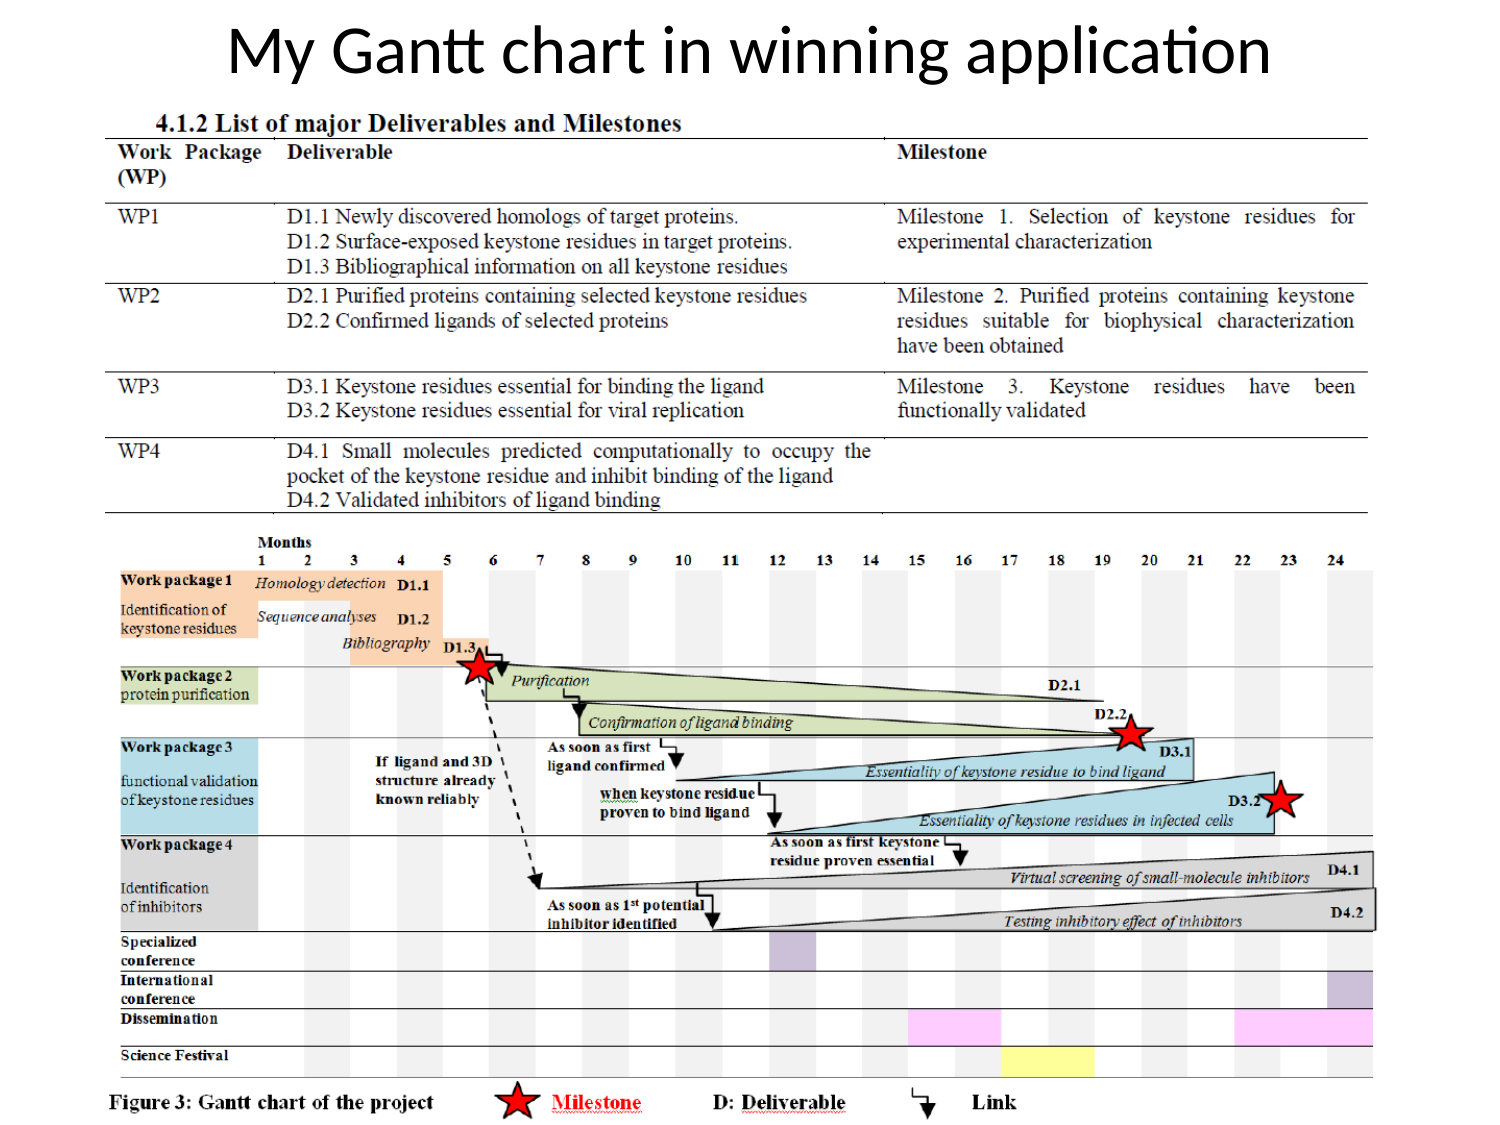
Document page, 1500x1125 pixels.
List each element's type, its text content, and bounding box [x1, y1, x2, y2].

picture [105, 112, 1395, 1125]
title My Gantt chart in winning application [0, 0, 1500, 96]
